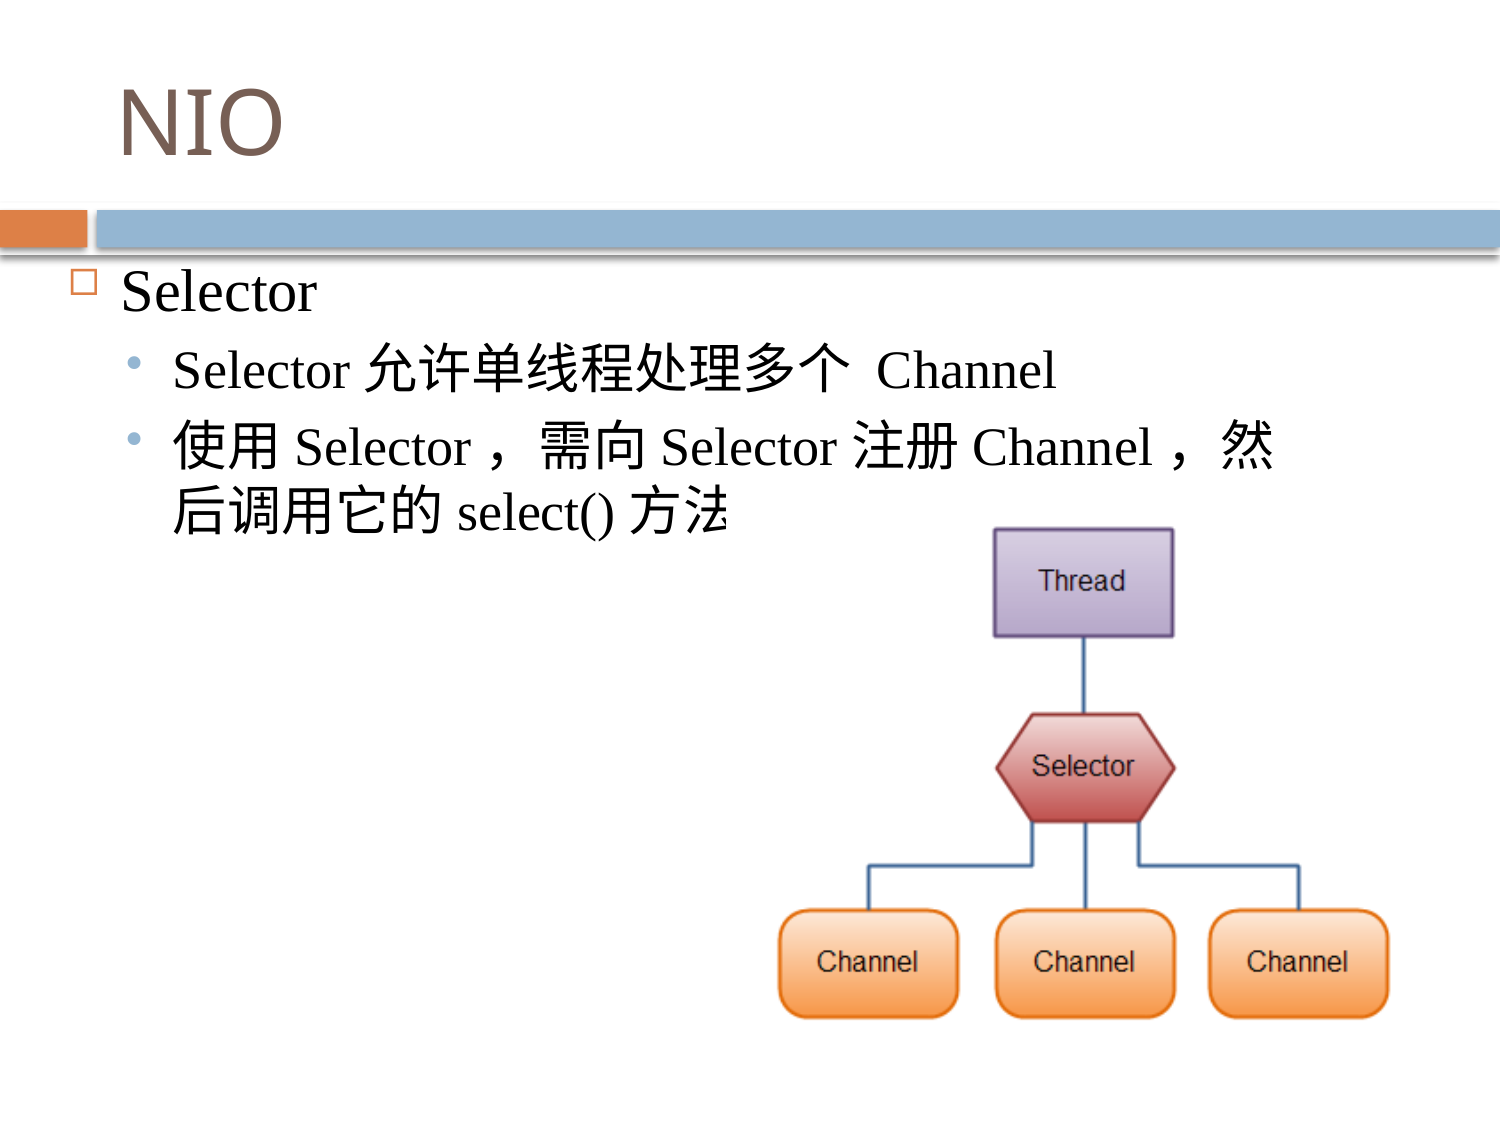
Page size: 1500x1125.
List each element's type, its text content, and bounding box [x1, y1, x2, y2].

title NIO [100, 37, 1438, 200]
list Selector Selector允许单线程处理多个 Channel 使用Selector，需向Selector注册Channel，然后调用它的select()方法。 [53, 243, 1291, 1086]
picture [726, 479, 1451, 1054]
